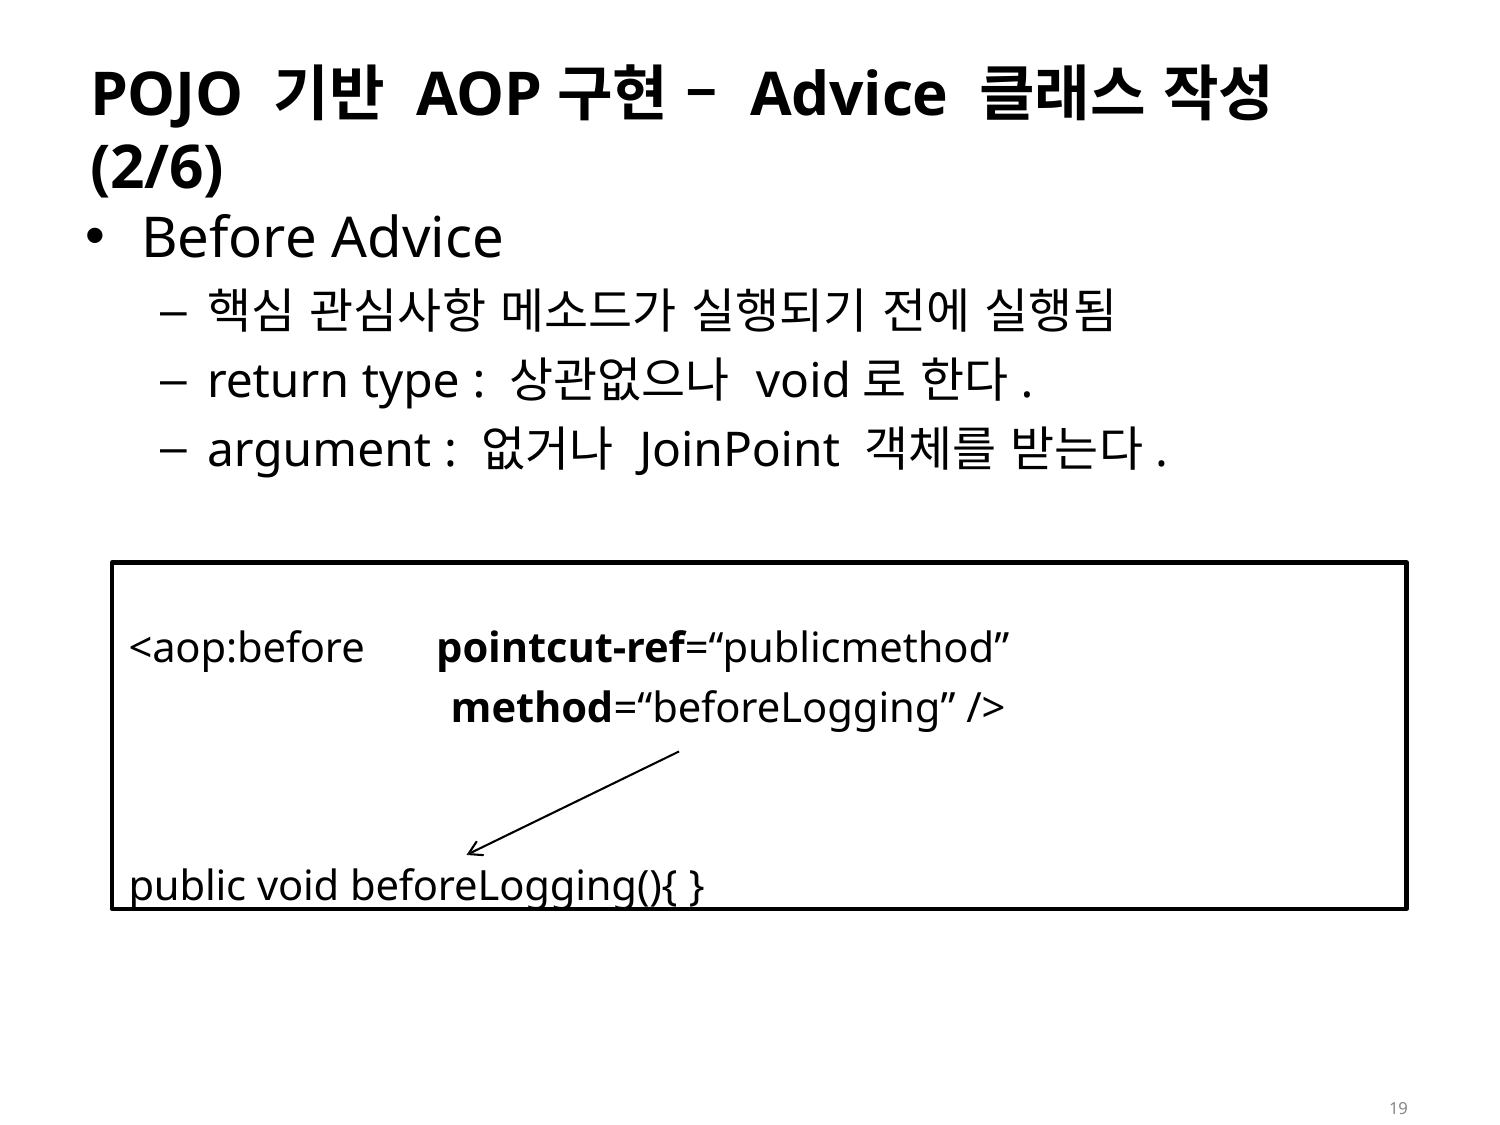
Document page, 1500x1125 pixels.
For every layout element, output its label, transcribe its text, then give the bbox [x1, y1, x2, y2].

text_box [466, 750, 680, 857]
text_box 19 [1379, 1094, 1419, 1121]
text_box <aop:before pointcut-ref=“publicmethod” method=“beforeLogging” /> public void beforeLogging(){ } [112, 562, 1407, 909]
text_box Before Advice 핵심 관심사항 메소드가 실행되기 전에 실행됨 return type : 상관없으나 void로 한다. argument : 없거나 JoinPoint 객체를 받는다. [83, 185, 1213, 477]
title POJO 기반 AOP구현 – Advice 클래스 작성(2/6) [87, 53, 1409, 244]
